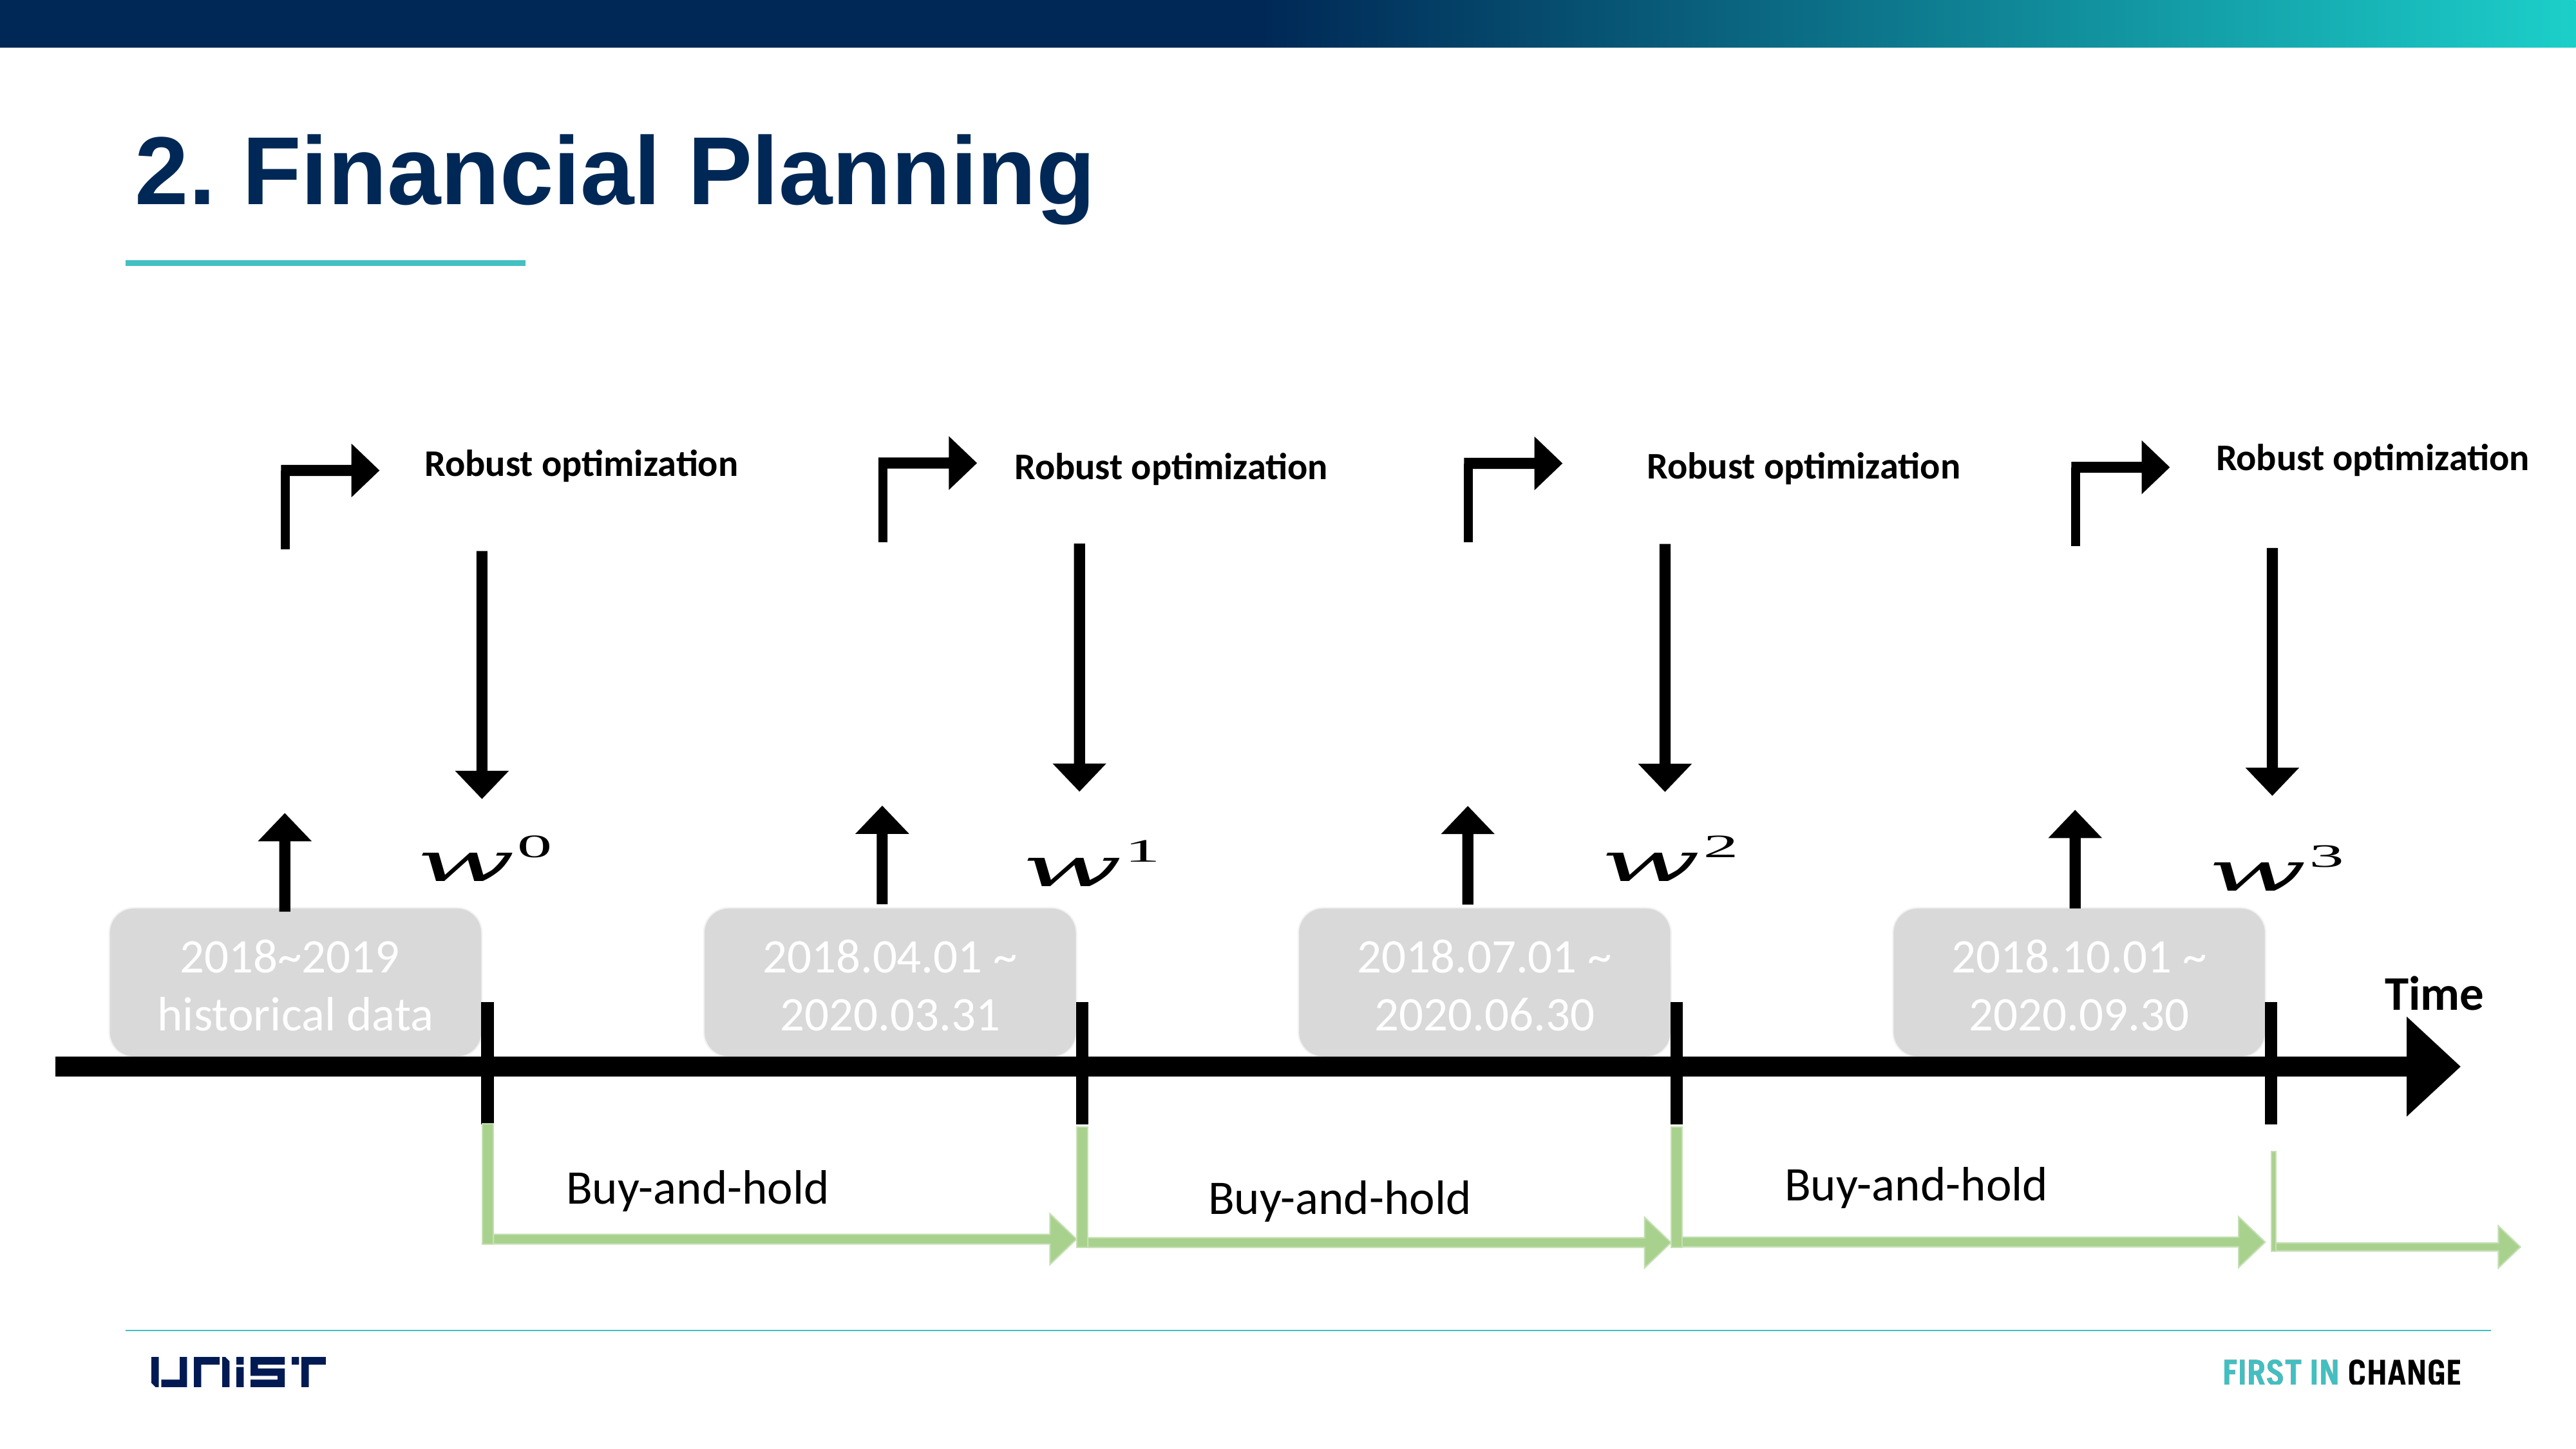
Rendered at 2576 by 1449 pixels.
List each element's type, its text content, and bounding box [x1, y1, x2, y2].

text_box [1671, 1002, 1683, 1124]
text_box Robust optimization [1637, 437, 2012, 491]
text_box Robust optimization [2206, 428, 2576, 483]
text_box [1077, 1127, 1671, 1268]
text_box Robust optimization [1005, 437, 1380, 492]
picture [2224, 1359, 2460, 1385]
text_box [1683, 1056, 2265, 1077]
text_box [55, 1056, 481, 1077]
text_box [1088, 1056, 1671, 1077]
text_box [0, 0, 2576, 48]
text_box 2. Financial Planning [125, 102, 1970, 230]
text_box [1076, 1002, 1088, 1124]
text_box Time [2375, 957, 2576, 1025]
text_box 2018.07.01 ~ 2020.06.30 [1298, 907, 1672, 1056]
text_box 2018.04.01 ~ 2020.03.31 [703, 907, 1077, 1056]
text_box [857, 437, 1105, 904]
text_box 2018.10.01 ~ 2020.09.30 [1892, 907, 2267, 1056]
picture [151, 1357, 326, 1387]
text_box Robust optimization [415, 433, 790, 489]
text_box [482, 1123, 1077, 1265]
text_box [2277, 1025, 2461, 1117]
text_box [494, 1056, 1076, 1077]
text_box [2265, 1002, 2277, 1124]
text_box 2018~2019 historical data [108, 907, 483, 1056]
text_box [2271, 1151, 2521, 1268]
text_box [1671, 1126, 2266, 1268]
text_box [1442, 438, 1690, 904]
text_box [2049, 442, 2298, 908]
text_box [259, 445, 507, 911]
text_box [481, 1002, 494, 1124]
